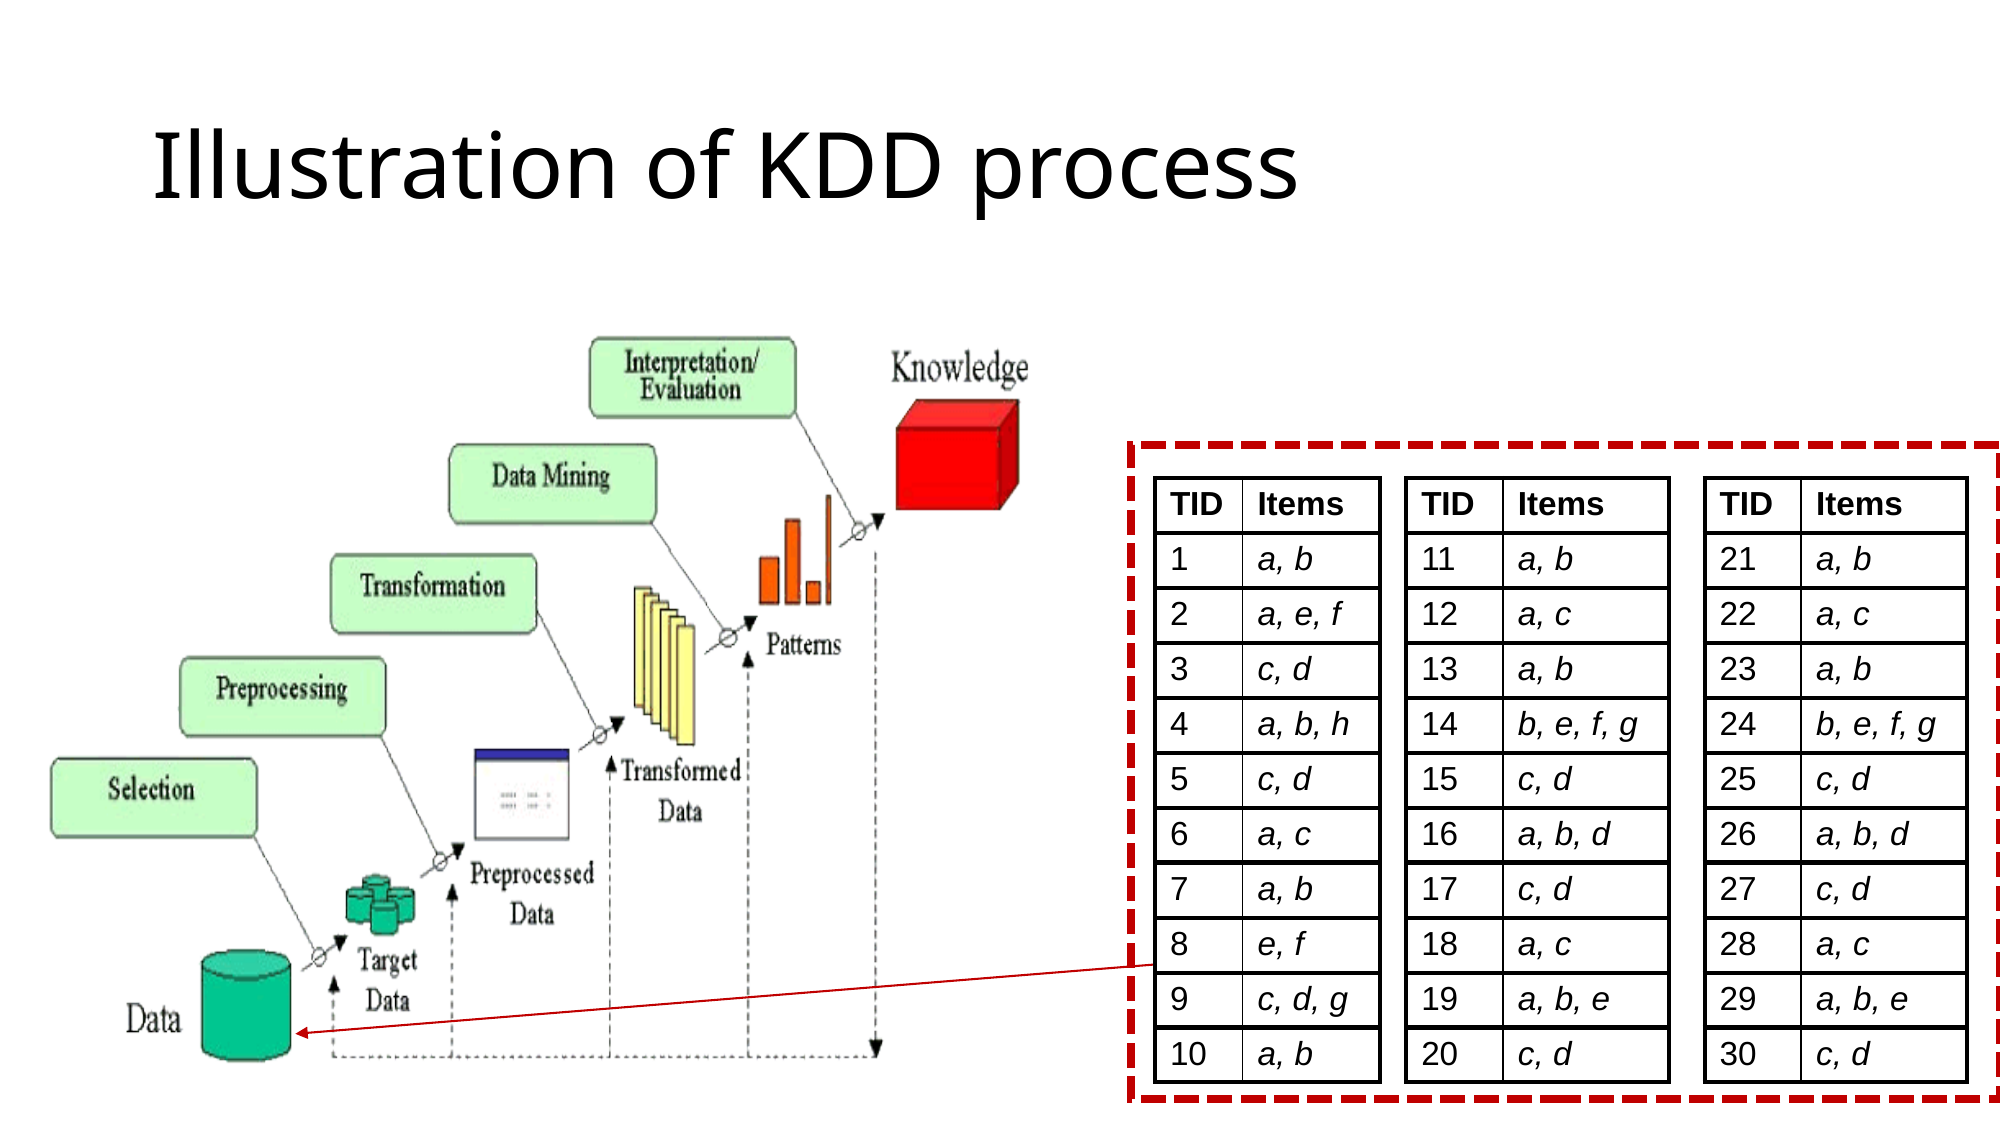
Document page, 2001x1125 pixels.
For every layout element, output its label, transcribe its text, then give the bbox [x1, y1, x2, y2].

table_cell 19 [1408, 975, 1502, 1025]
table_cell 20 [1408, 1030, 1502, 1080]
table_header TID [1157, 480, 1242, 531]
table_cell b, e, f, g [1802, 700, 1965, 751]
table_cell a, b, e [1504, 975, 1667, 1025]
table_cell 22 [1707, 590, 1800, 641]
table_cell c, d [1802, 865, 1965, 916]
table_cell c, d [1243, 645, 1378, 696]
table_cell c, d [1504, 755, 1667, 806]
table_cell c, d [1243, 755, 1378, 806]
table_cell a, b [1802, 535, 1965, 586]
title Illustration of KDD process [137, 59, 1863, 278]
table_cell 21 [1707, 535, 1800, 586]
table_cell 8 [1157, 920, 1242, 952]
table_cell 29 [1707, 975, 1800, 1025]
table_cell 30 [1707, 1030, 1800, 1080]
table_cell 16 [1408, 810, 1502, 860]
table_cell a, b [1802, 645, 1965, 696]
table_cell a, b [1243, 535, 1378, 586]
picture [48, 334, 1030, 1066]
table_cell 15 [1408, 755, 1502, 806]
table_cell a, b, d [1504, 810, 1667, 860]
table_cell 1 [1157, 535, 1242, 586]
table_cell 6 [1157, 810, 1242, 860]
table_header Items [1504, 480, 1667, 531]
table_cell 23 [1707, 645, 1800, 696]
table_cell a, b, e [1802, 975, 1965, 1025]
table_cell 3 [1157, 645, 1242, 696]
table_cell 17 [1408, 865, 1502, 916]
table_cell a, b [1504, 535, 1667, 586]
table_header Items [1243, 480, 1378, 531]
table_cell 10 [1157, 1034, 1242, 1080]
table_cell a, c [1802, 590, 1965, 641]
table_header TID [1408, 480, 1502, 531]
table_cell 4 [1157, 700, 1242, 751]
table_header TID [1707, 480, 1800, 531]
table_cell 27 [1707, 865, 1800, 916]
table_cell c, d, g [1297, 975, 1378, 1025]
table_cell 11 [1408, 535, 1502, 586]
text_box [295, 952, 1297, 1034]
table_cell 13 [1408, 645, 1502, 696]
table_cell a, b, d [1802, 810, 1965, 860]
table_cell a, c [1504, 920, 1667, 971]
table_cell b, e, f, g [1504, 700, 1667, 751]
table_cell c, d [1504, 865, 1667, 916]
table_cell a, c [1504, 590, 1667, 641]
table_cell 5 [1157, 755, 1242, 806]
table_cell 24 [1707, 700, 1800, 751]
table_cell a, b, h [1243, 700, 1378, 751]
table_cell a, b [1243, 1030, 1378, 1080]
table_cell a, b [1504, 645, 1667, 696]
table_cell 26 [1707, 810, 1800, 860]
table_cell 25 [1707, 755, 1800, 806]
table_cell 12 [1408, 590, 1502, 641]
table_cell 14 [1408, 700, 1502, 751]
table_cell 7 [1157, 865, 1242, 916]
table_cell c, d [1802, 755, 1965, 806]
text_box [1130, 444, 2000, 1100]
table_cell 2 [1157, 590, 1242, 641]
table_cell e, f [1243, 920, 1378, 971]
table_cell a, c [1243, 810, 1378, 860]
table_cell 28 [1707, 920, 1800, 971]
table_cell a, c [1802, 920, 1965, 971]
table_cell a, b [1243, 865, 1378, 916]
table_cell c, d [1802, 1030, 1965, 1080]
table_cell c, d [1504, 1030, 1667, 1080]
table_cell a, e, f [1243, 590, 1378, 641]
table_cell 18 [1408, 920, 1502, 971]
table_header Items [1802, 480, 1965, 531]
